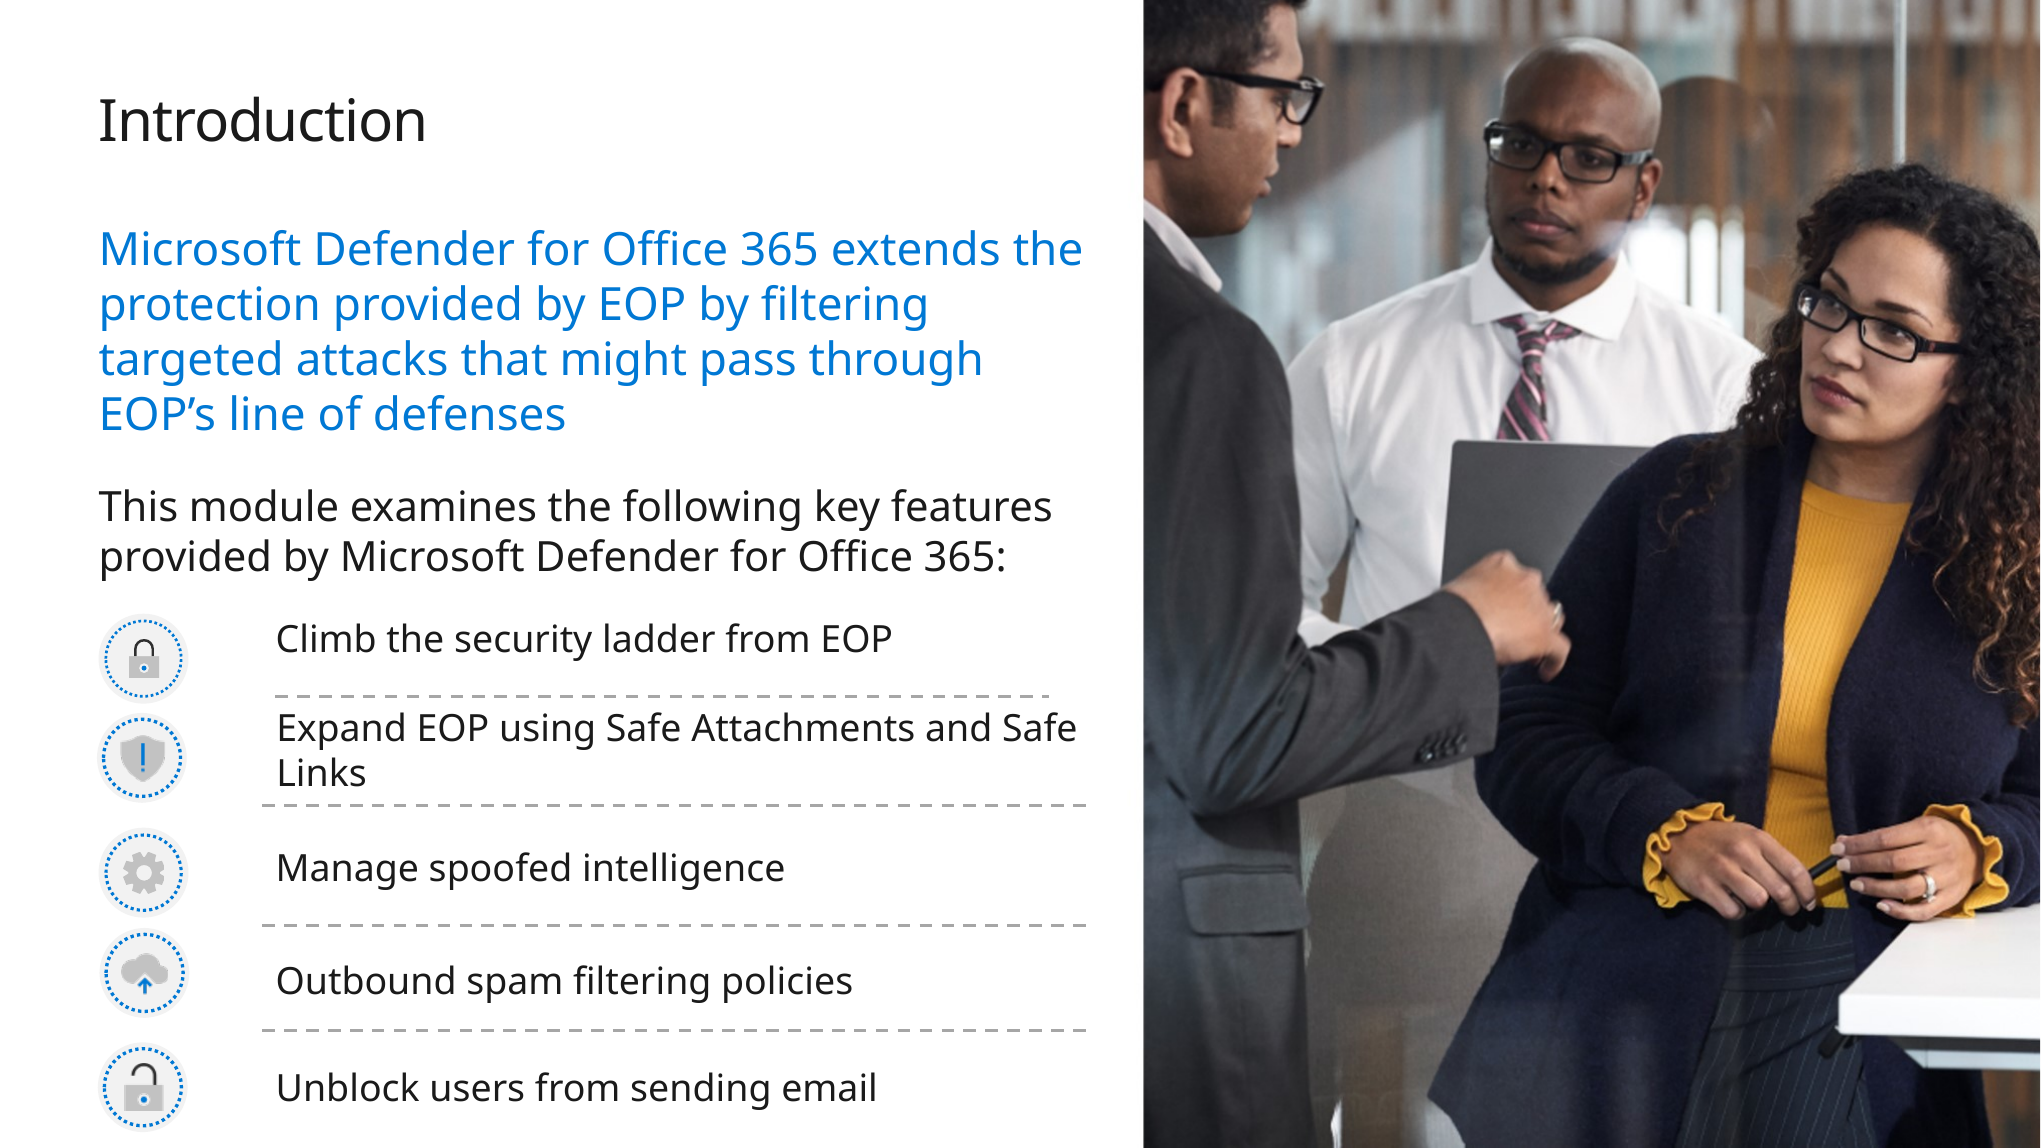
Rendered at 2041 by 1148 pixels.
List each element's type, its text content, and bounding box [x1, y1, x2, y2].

text_box Outbound spam filtering policies [275, 956, 1114, 1010]
title Introduction [98, 83, 1125, 156]
text_box Expand EOP using Safe Attachments and Safe Links [276, 703, 1100, 794]
picture [0, 0, 2041, 1148]
text_box Climb the security ladder from EOP [275, 614, 1099, 660]
text_box Manage spoofed intelligence [275, 843, 1114, 896]
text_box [97, 1041, 188, 1133]
text_box Unblock users from sending email [275, 1063, 1114, 1117]
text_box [99, 927, 190, 1018]
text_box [96, 712, 187, 803]
text_box Microsoft Defender for Office 365 extends the protection provided by EOP by filtering targeted attacks that might pass through EOP’s line of defenses This module examines the following key features provided by Microsoft Defender for Office 365: [98, 219, 1097, 630]
